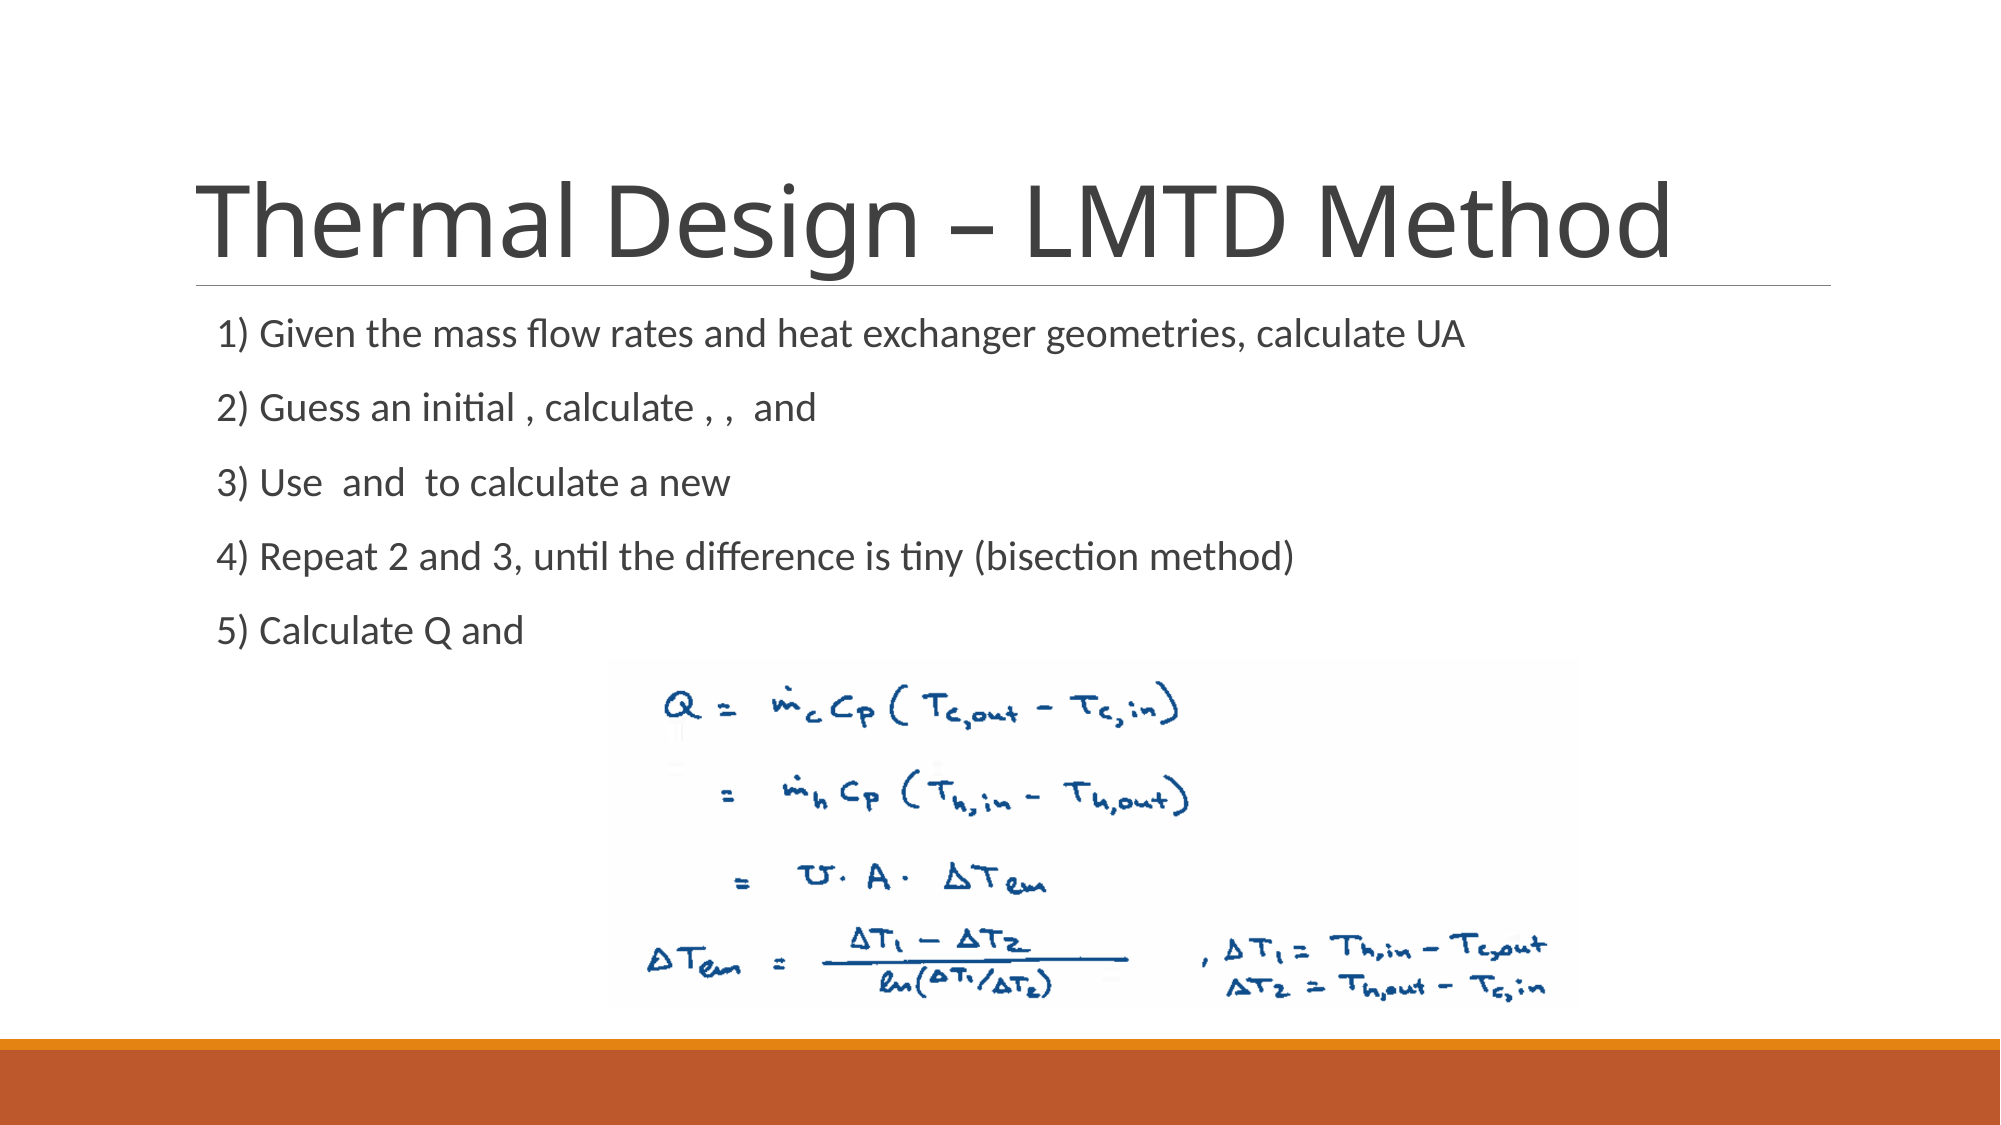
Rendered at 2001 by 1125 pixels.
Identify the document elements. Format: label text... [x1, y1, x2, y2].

title Thermal Design – LMTD Method [180, 47, 1830, 285]
picture [606, 658, 1581, 1010]
